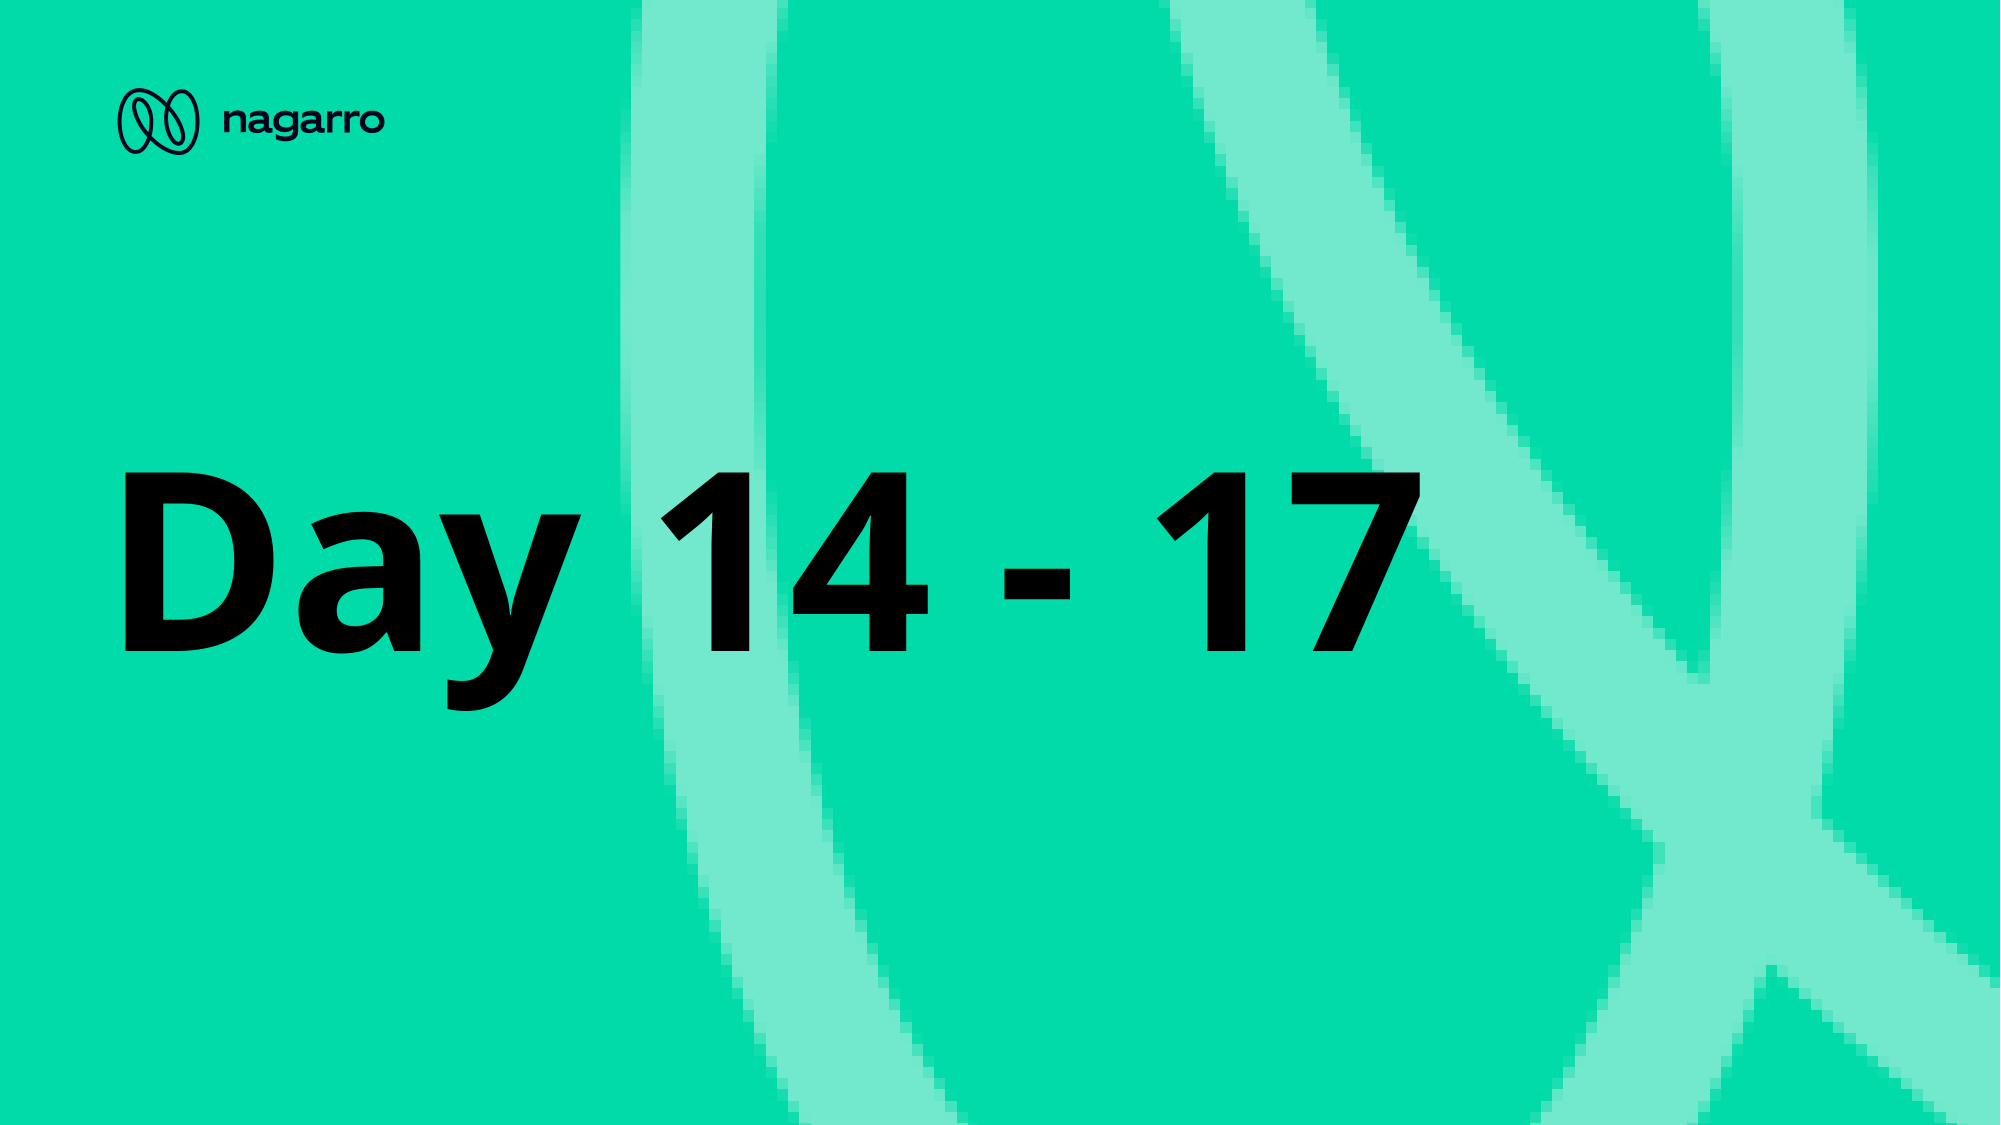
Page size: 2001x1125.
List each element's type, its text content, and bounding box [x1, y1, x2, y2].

picture [88, 0, 414, 244]
title Day 14 - 17 [88, 472, 1691, 705]
